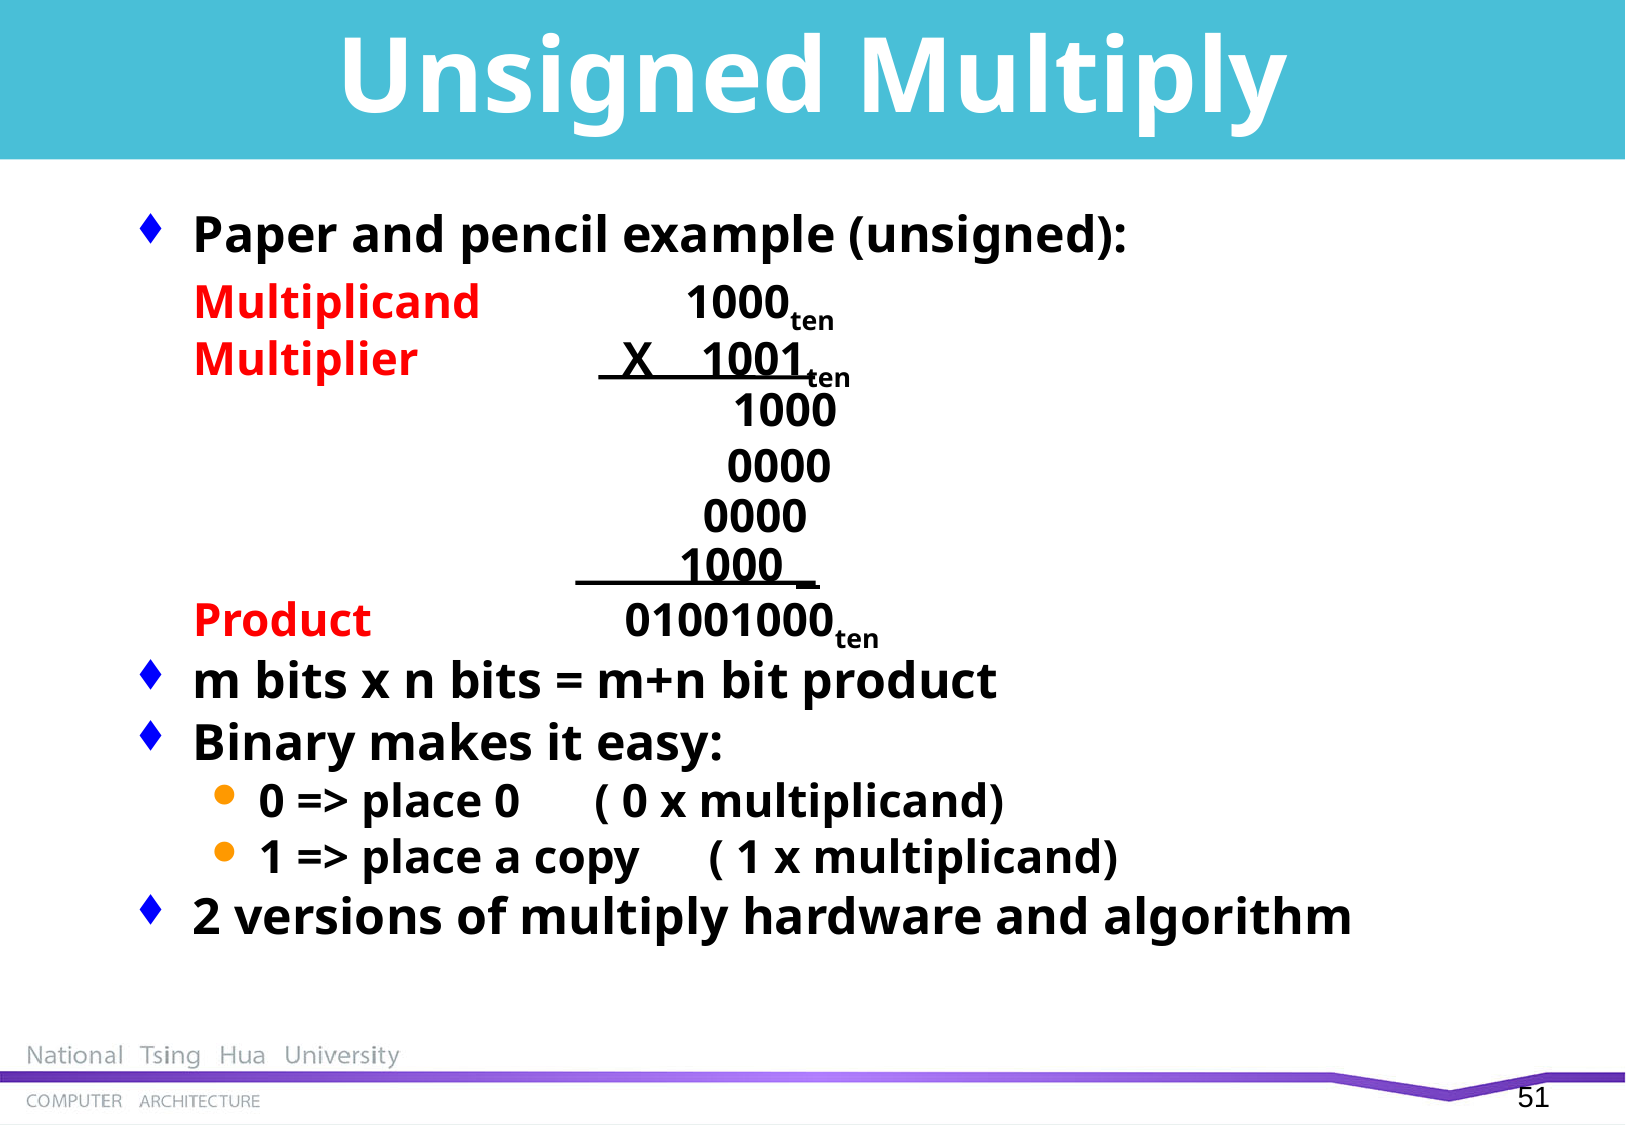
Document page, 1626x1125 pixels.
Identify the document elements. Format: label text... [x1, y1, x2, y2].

slide_number 50 [1226, 1058, 1566, 1125]
picture [0, 0, 1626, 1125]
list Paper and pencil example (unsigned): Multiplicand 1000ten Multiplier X 1001ten 1000 0000 0000 1000 Product 01001000ten m bits x n bits = m+n bit product Binary makes it easy: 0 => place 0 ( 0 x multiplicand) 1 => place a copy ( 1 x multiplicand) 2 versions of multiply hardware and algorithm [121, 202, 1504, 1036]
title Unsigned Multiply [121, 6, 1504, 155]
